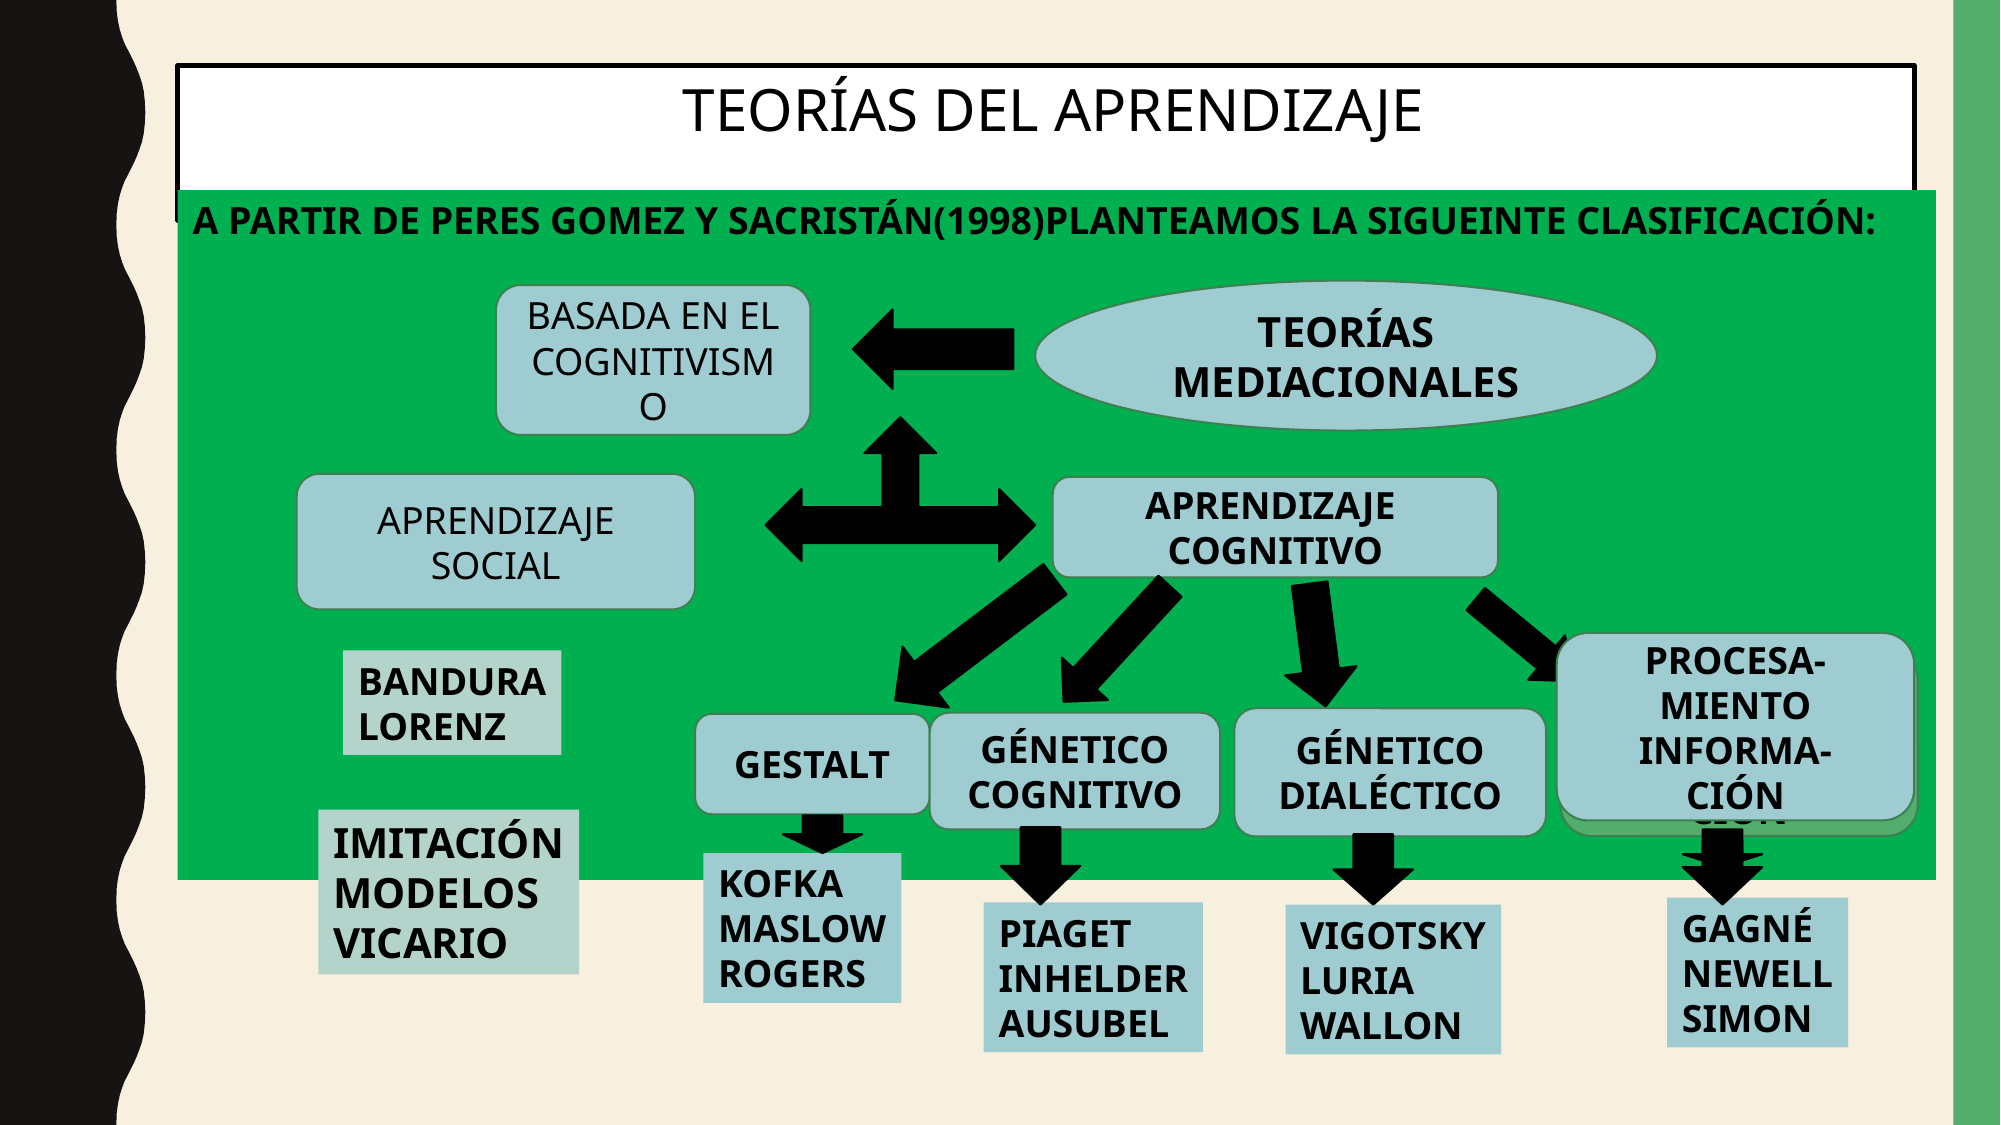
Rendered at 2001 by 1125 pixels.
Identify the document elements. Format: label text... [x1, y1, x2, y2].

text_box GESTALT [694, 712, 930, 816]
text_box IMITACIÓN MODELOS VICARIO [318, 809, 580, 975]
text_box GAGNÉ NEWELL SIMON [1667, 897, 1849, 1048]
text_box [764, 416, 1036, 562]
text_box TEORÍAS DEL APRENDIZAJE [177, 65, 1915, 190]
text_box [1284, 580, 1358, 708]
text_box TEORÍAS MEDIACIONALES [1034, 279, 1659, 432]
text_box GÉNETICO COGNITIVO [928, 711, 1222, 831]
text_box [1744, 853, 1764, 862]
text_box PIAGET INHELDER AUSUBEL [983, 902, 1203, 1053]
text_box [1681, 828, 1764, 906]
text_box [1681, 853, 1701, 862]
text_box APRENDIZAJE COGNITIVO [1051, 475, 1500, 579]
text_box BASADA EN EL COGNITIVISMO [494, 283, 812, 437]
text_box A PARTIR DE PERES GOMEZ Y SACRISTÁN(1998)PLANTEAMOS LA SIGUEINTE CLASIFICACIÓN: [177, 190, 1936, 880]
text_box APRENDIZAJE SOCIAL [295, 472, 697, 611]
text_box [1465, 587, 1567, 682]
text_box [999, 826, 1082, 906]
text_box PROCESA- MIENTO INFORMA- CIÓN [1559, 666, 1919, 838]
text_box [852, 308, 1015, 390]
text_box PROCESA- MIENTO INFORMA- CIÓN [1555, 631, 1916, 822]
text_box BANDURA LORENZ [343, 650, 562, 755]
text_box GÉNETICO DIALÉCTICO [1233, 707, 1548, 838]
text_box [781, 814, 864, 855]
text_box [894, 563, 1068, 709]
text_box VIGOTSKY LURIA WALLON [1285, 904, 1502, 1055]
text_box [1332, 833, 1414, 906]
text_box KOFKA MASLOW ROGERS [703, 853, 902, 1003]
text_box [1060, 574, 1183, 703]
